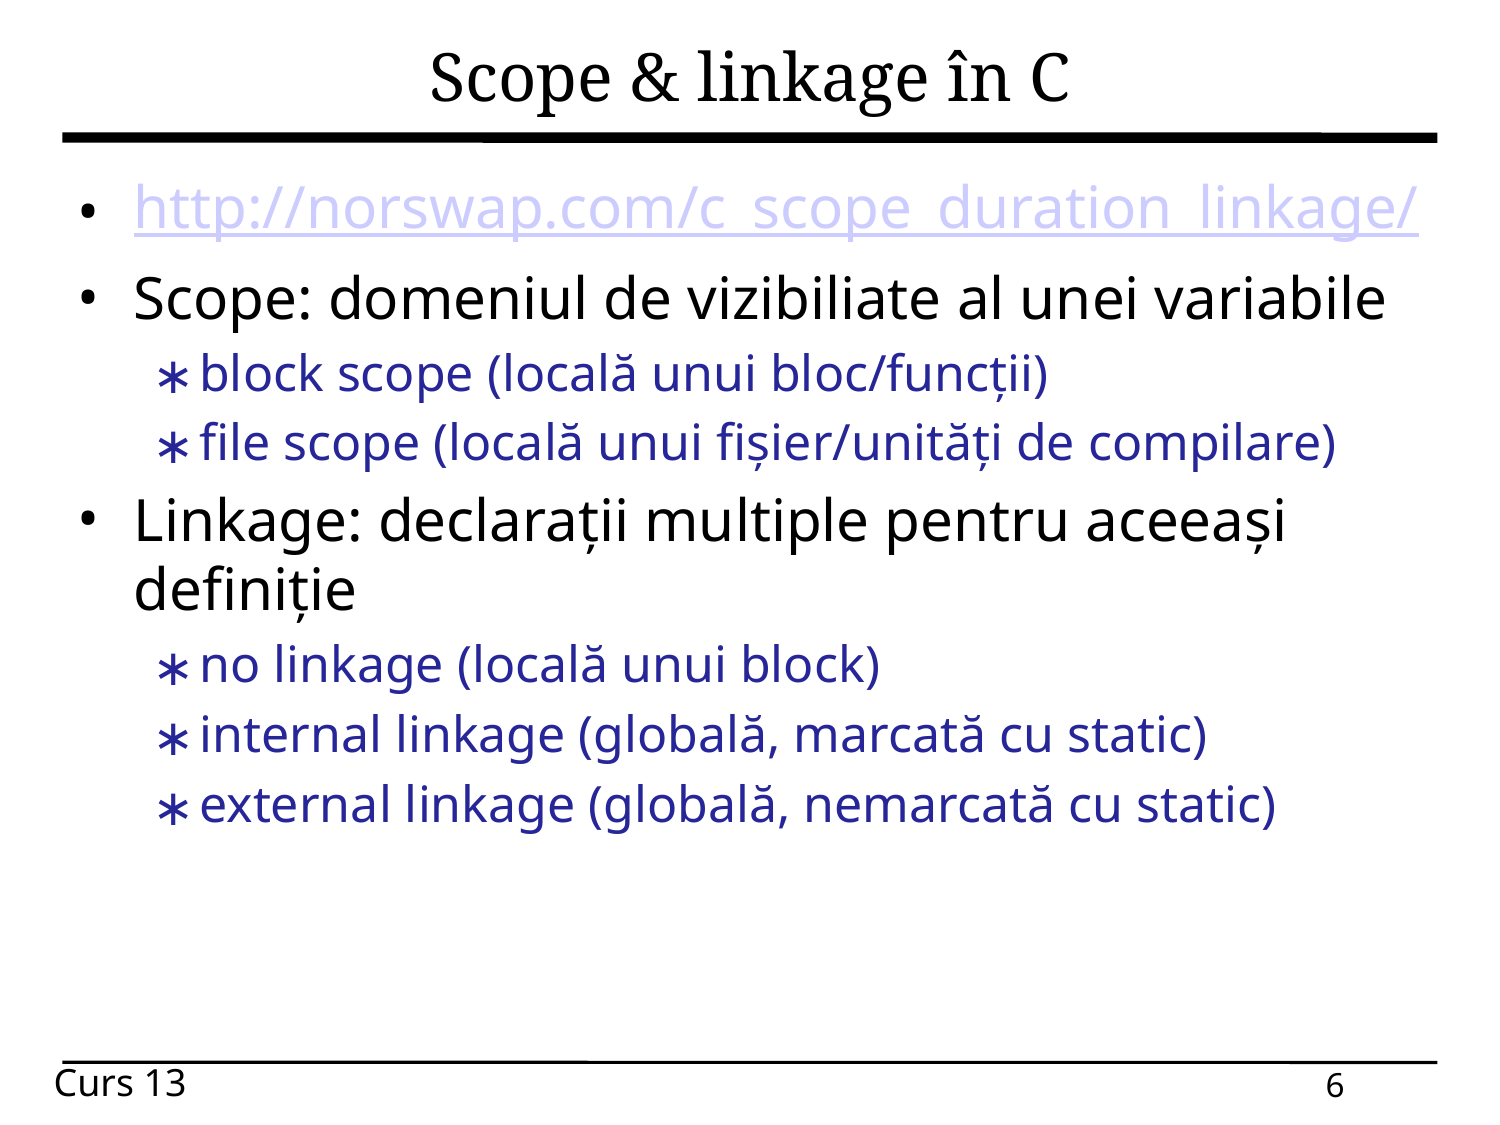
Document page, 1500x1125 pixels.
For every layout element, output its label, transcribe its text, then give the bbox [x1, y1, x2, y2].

list http://norswap.com/c_scope_duration_linkage/ Scope: domeniul de vizibiliate al unei variabile block scope (locală unui bloc/funcții) file scope (locală unui fișier/unități de compilare) Linkage: declarații multiple pentru aceeași definiție no linkage (locală unui block) internal linkage (globală, marcată cu static) external linkage (globală, nemarcată cu static) [62, 162, 1438, 1051]
title Scope & linkage în C [62, 24, 1438, 126]
